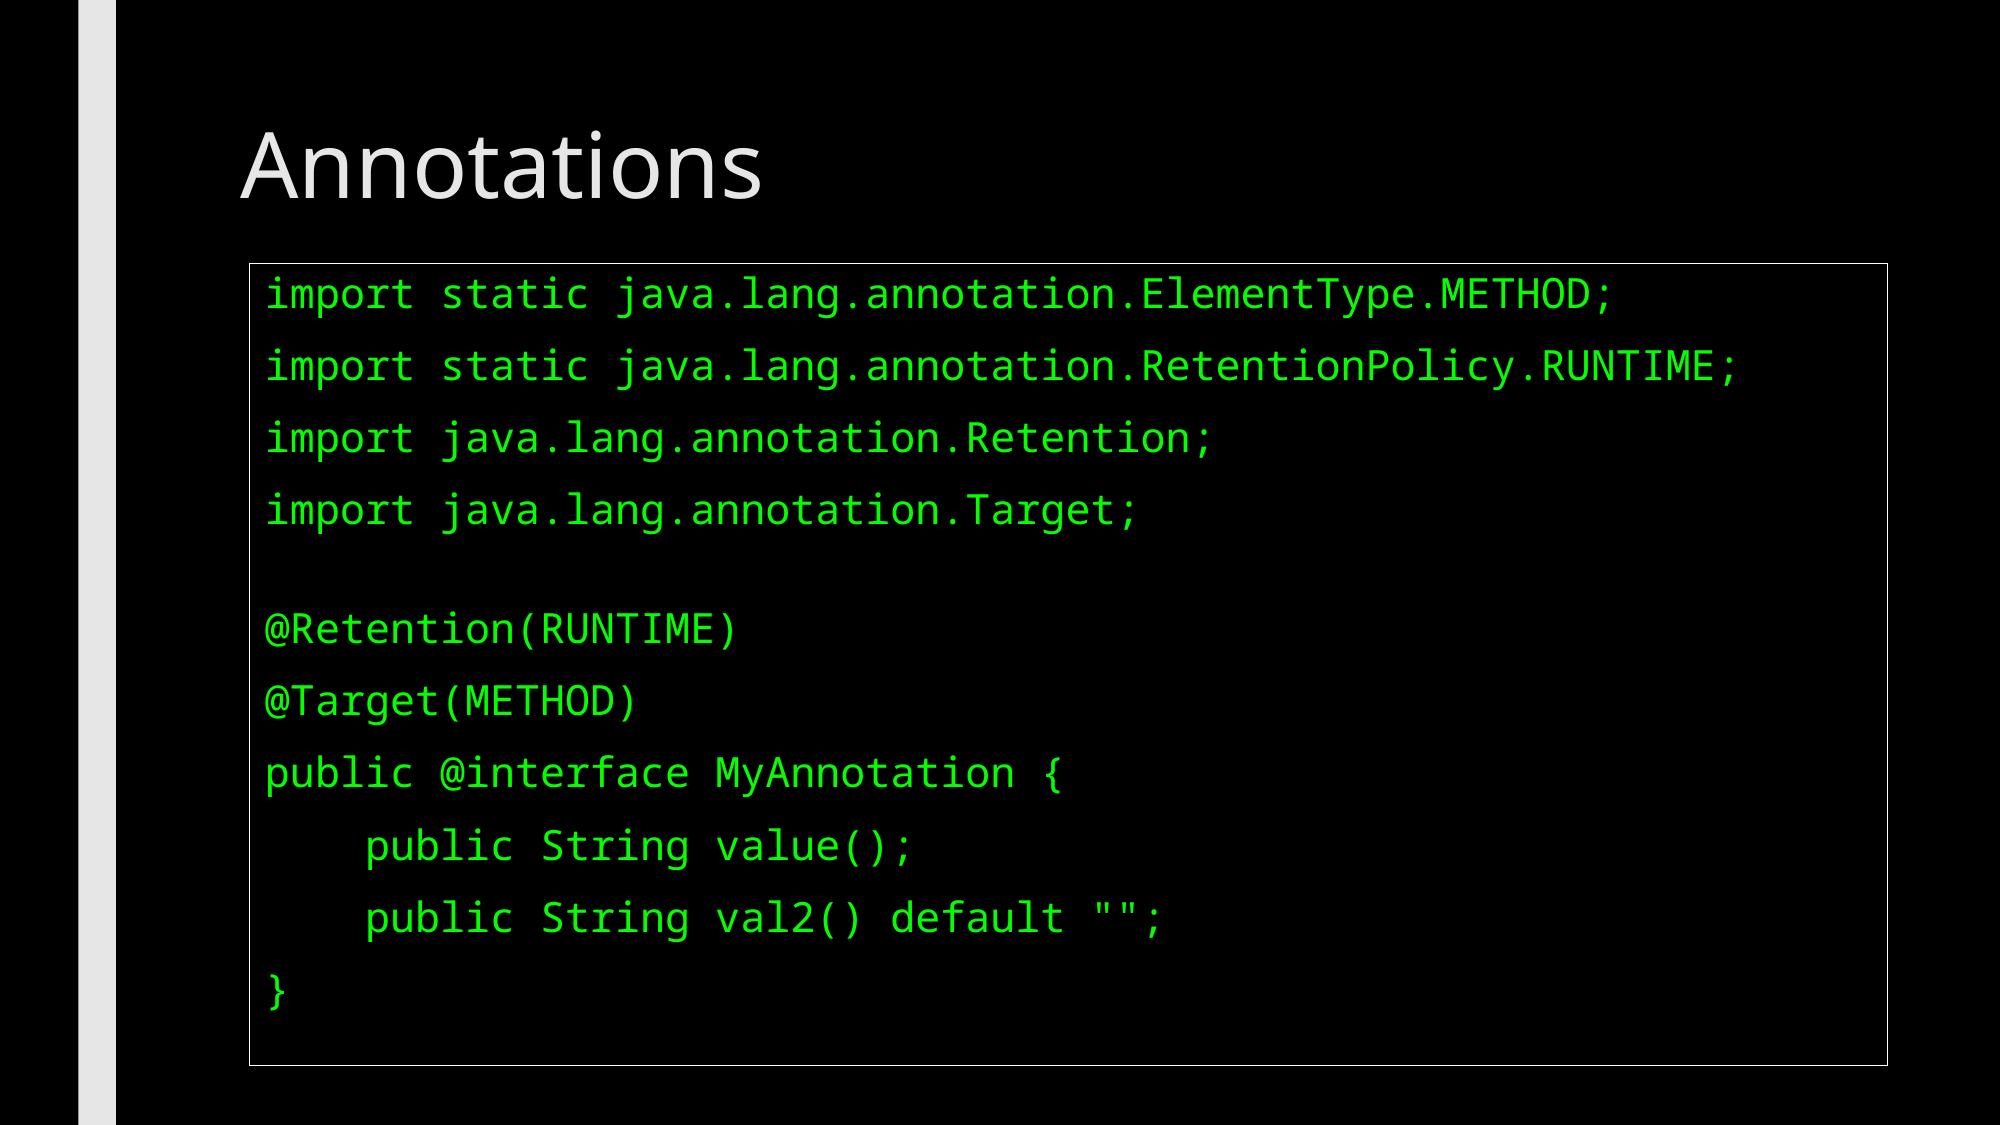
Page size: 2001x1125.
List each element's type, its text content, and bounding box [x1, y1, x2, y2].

text_box import static java.lang.annotation.ElementType.METHOD; import static java.lang.annotation.RetentionPolicy.RUNTIME; import java.lang.annotation.Retention; import java.lang.annotation.Target; @Retention(RUNTIME) @Target(METHOD) public @interface MyAnnotation { public String value(); public String val2() default ""; } [249, 263, 1888, 1066]
title Annotations [225, 112, 1800, 280]
